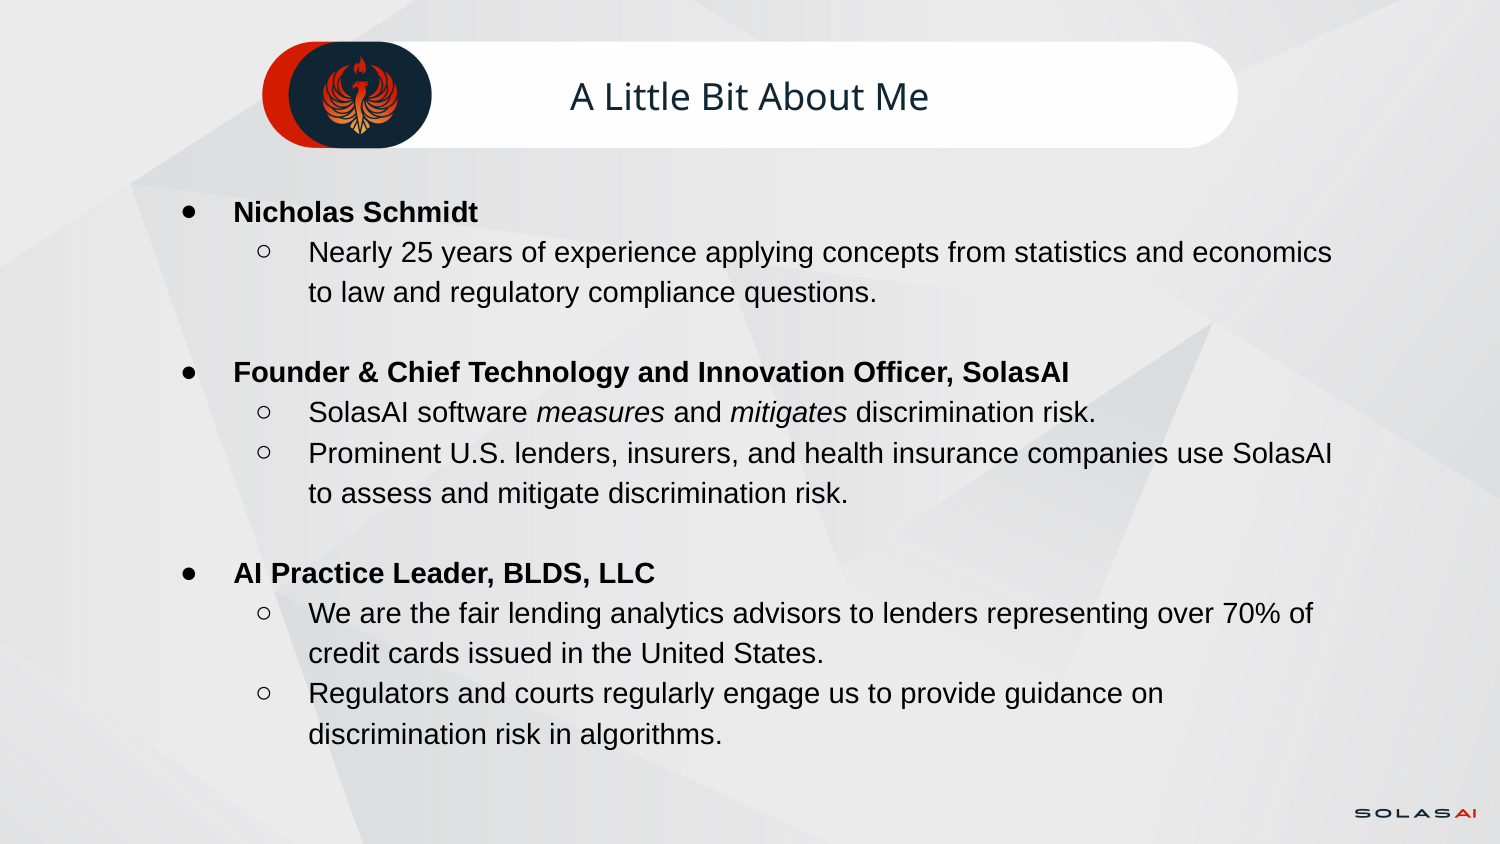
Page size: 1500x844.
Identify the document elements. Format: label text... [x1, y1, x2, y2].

picture [0, 0, 1500, 844]
title A Little Bit About Me [262, 48, 1238, 143]
text_box Nicholas Schmidt Nearly 25 years of experience applying concepts from statistics and economics to law and regulatory compliance questions. Founder & Chief Technology and Innovation Officer, SolasAI SolasAI software measures and mitigates discrimination risk. Prominent U.S. lenders, insurers, and health insurance companies use SolasAI to assess and mitigate discrimination risk. AI Practice Leader, BLDS, LLC We are the fair lending analytics advisors to lenders representing over 70% of credit cards issued in the United States. Regulators and courts regularly engage us to provide guidance on discrimination risk in algorithms. [143, 180, 1357, 758]
